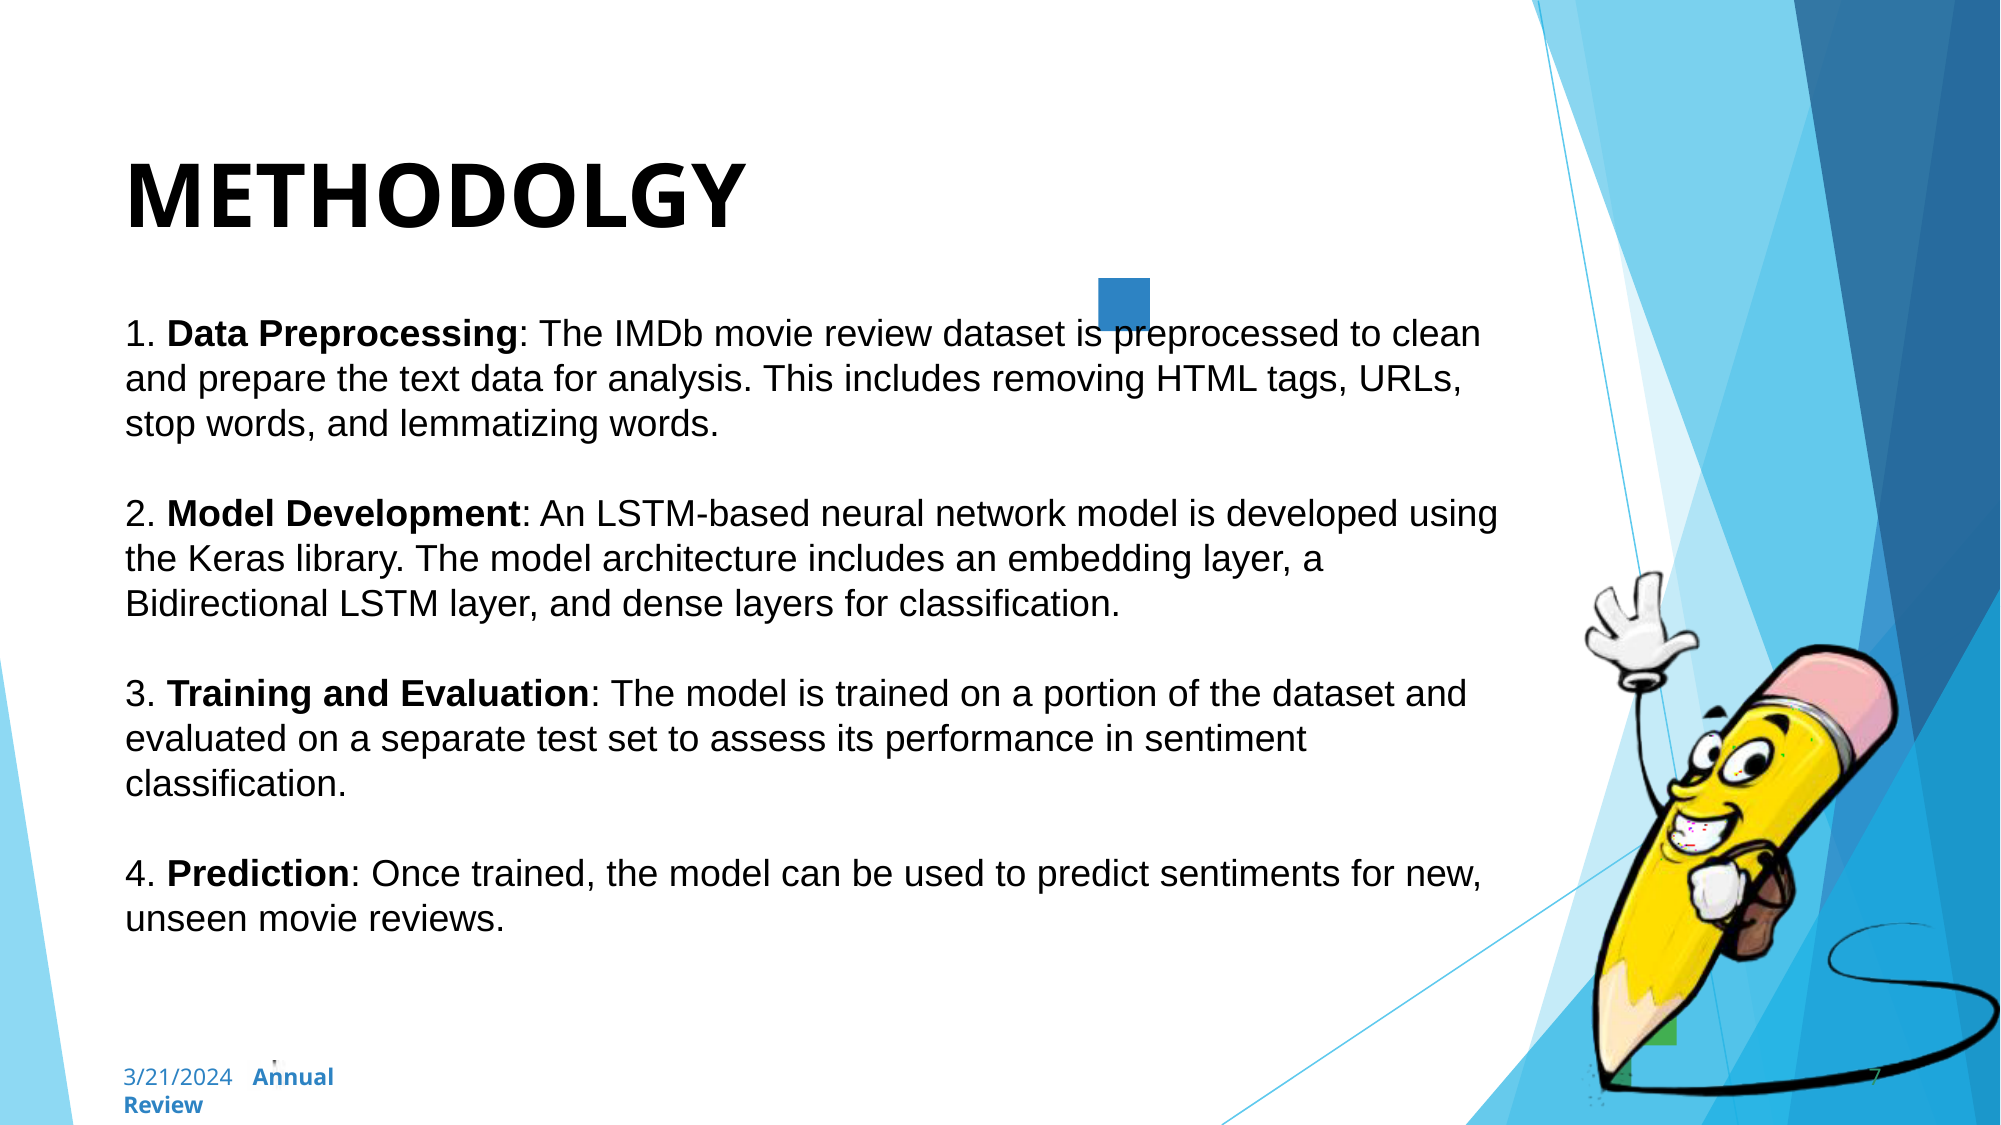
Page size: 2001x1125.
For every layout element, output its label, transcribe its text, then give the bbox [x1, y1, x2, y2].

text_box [1487, 524, 2000, 1125]
picture [110, 1060, 463, 1094]
text_box 1. Data Preprocessing: The IMDb movie review dataset is preprocessed to clean and prepare the text data for analysis. This includes removing HTML tags, URLs, stop words, and lemmatizing words. 2. Model Development: An LSTM-based neural network model is developed using the Keras library. The model architecture includes an embedding layer, a Bidirectional LSTM layer, and dense layers for classification. 3. Training and Evaluation: The model is trained on a portion of the dataset and evaluated on a separate test set to assess its performance in sentiment classification. 4. Prediction: Once trained, the model can be used to predict sentiments for new, unseen movie reviews. [110, 301, 1528, 992]
text_box [1098, 278, 1150, 301]
title METHODOLGY [121, 136, 985, 301]
text_box 3/21/2024 Annual Review [121, 1103, 417, 1118]
